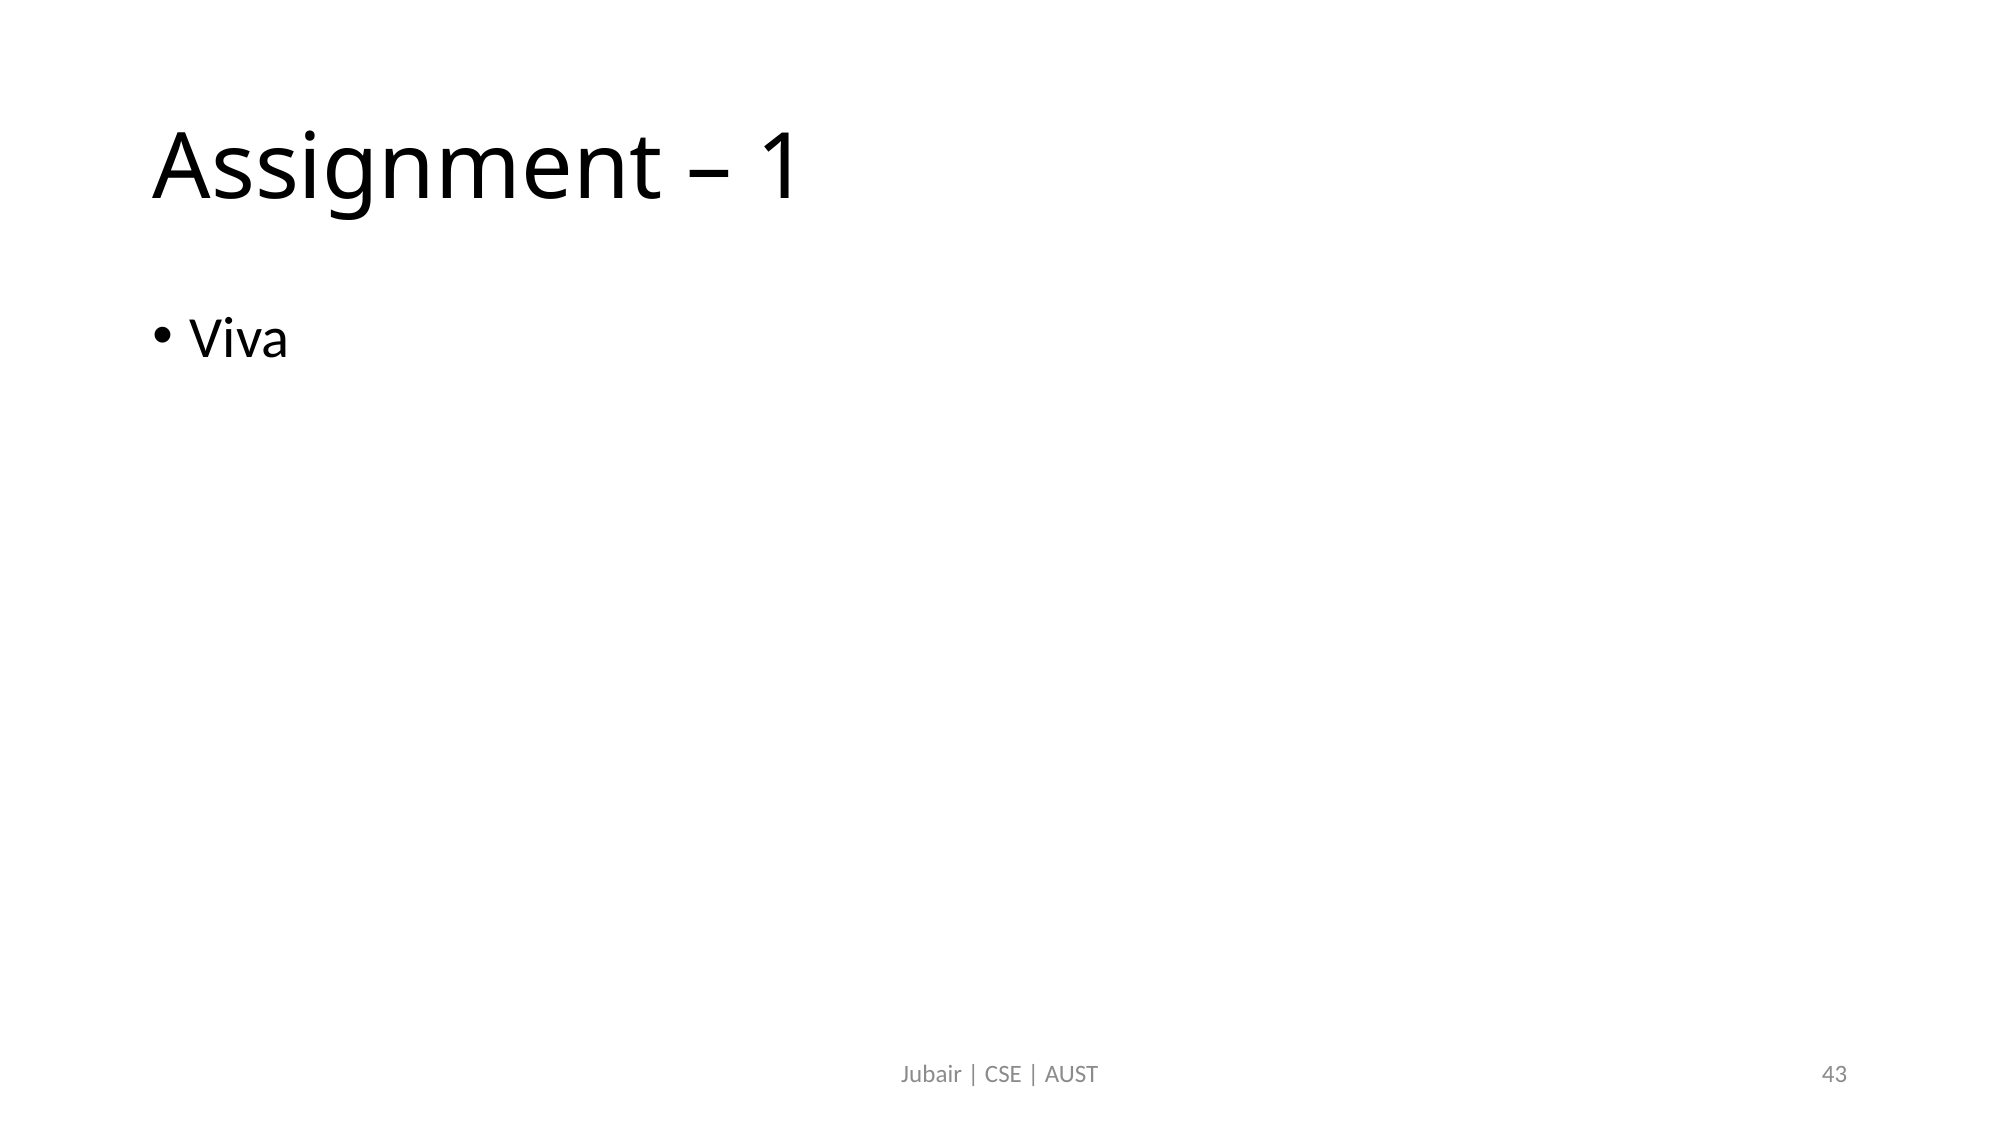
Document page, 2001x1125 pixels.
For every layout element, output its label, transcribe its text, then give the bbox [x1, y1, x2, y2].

footer Jubair | CSE | AUST [662, 1042, 1338, 1103]
slide_number 43 [1412, 1042, 1863, 1103]
list Viva [137, 299, 1863, 1014]
title Assignment – 1 [137, 59, 1863, 278]
